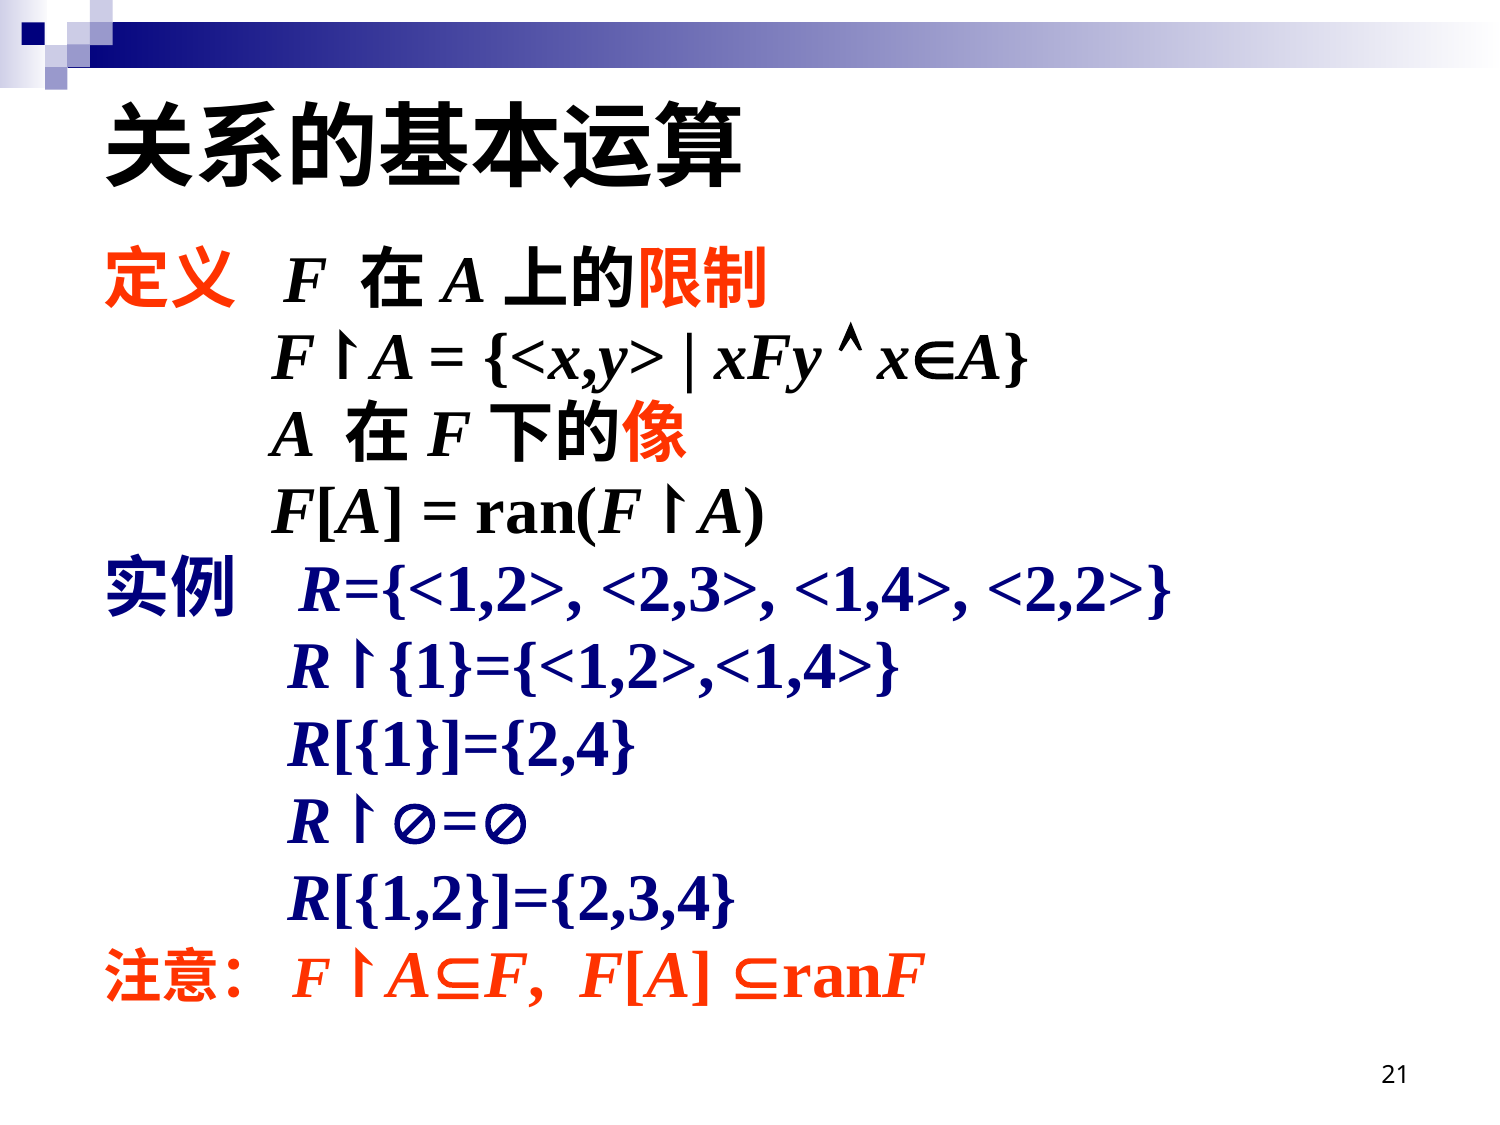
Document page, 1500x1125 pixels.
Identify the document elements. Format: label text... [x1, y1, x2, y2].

slide_number 21 [1074, 1066, 1426, 1101]
text_box 关系的基本运算 [88, 66, 1474, 220]
list 定义 F 在A上的限制 F↾A = {<x,y> | xFy  xA} A 在F下的像 F[A] = ran(F↾A) 实例 R={<1,2>, <2,3>, <1,4>, <2,2>} R↾{1}={<1,2>,<1,4>} R[{1}]={2,4} R↾= R[{1,2}]={2,3,4} 注意：F↾AF, F[A] ranF [88, 243, 1439, 1066]
